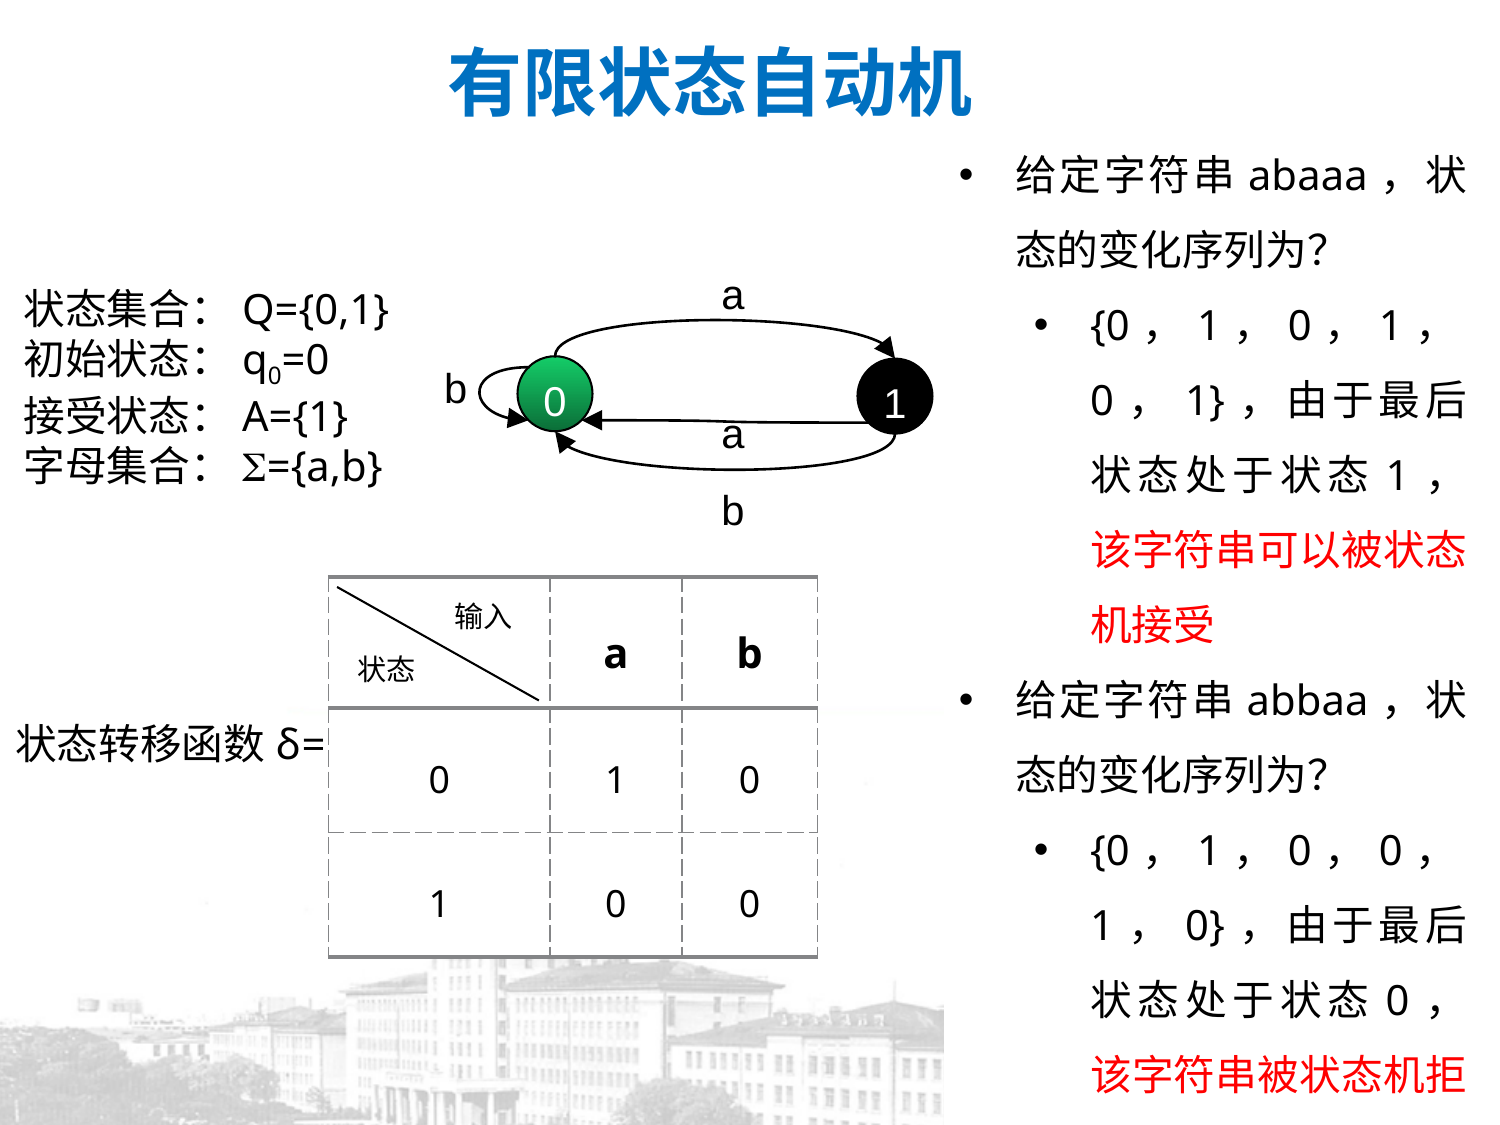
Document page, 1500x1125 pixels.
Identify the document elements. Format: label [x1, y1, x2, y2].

text_box [0, 0, 1500, 1125]
text_box [429, 260, 933, 543]
text_box [337, 587, 539, 701]
